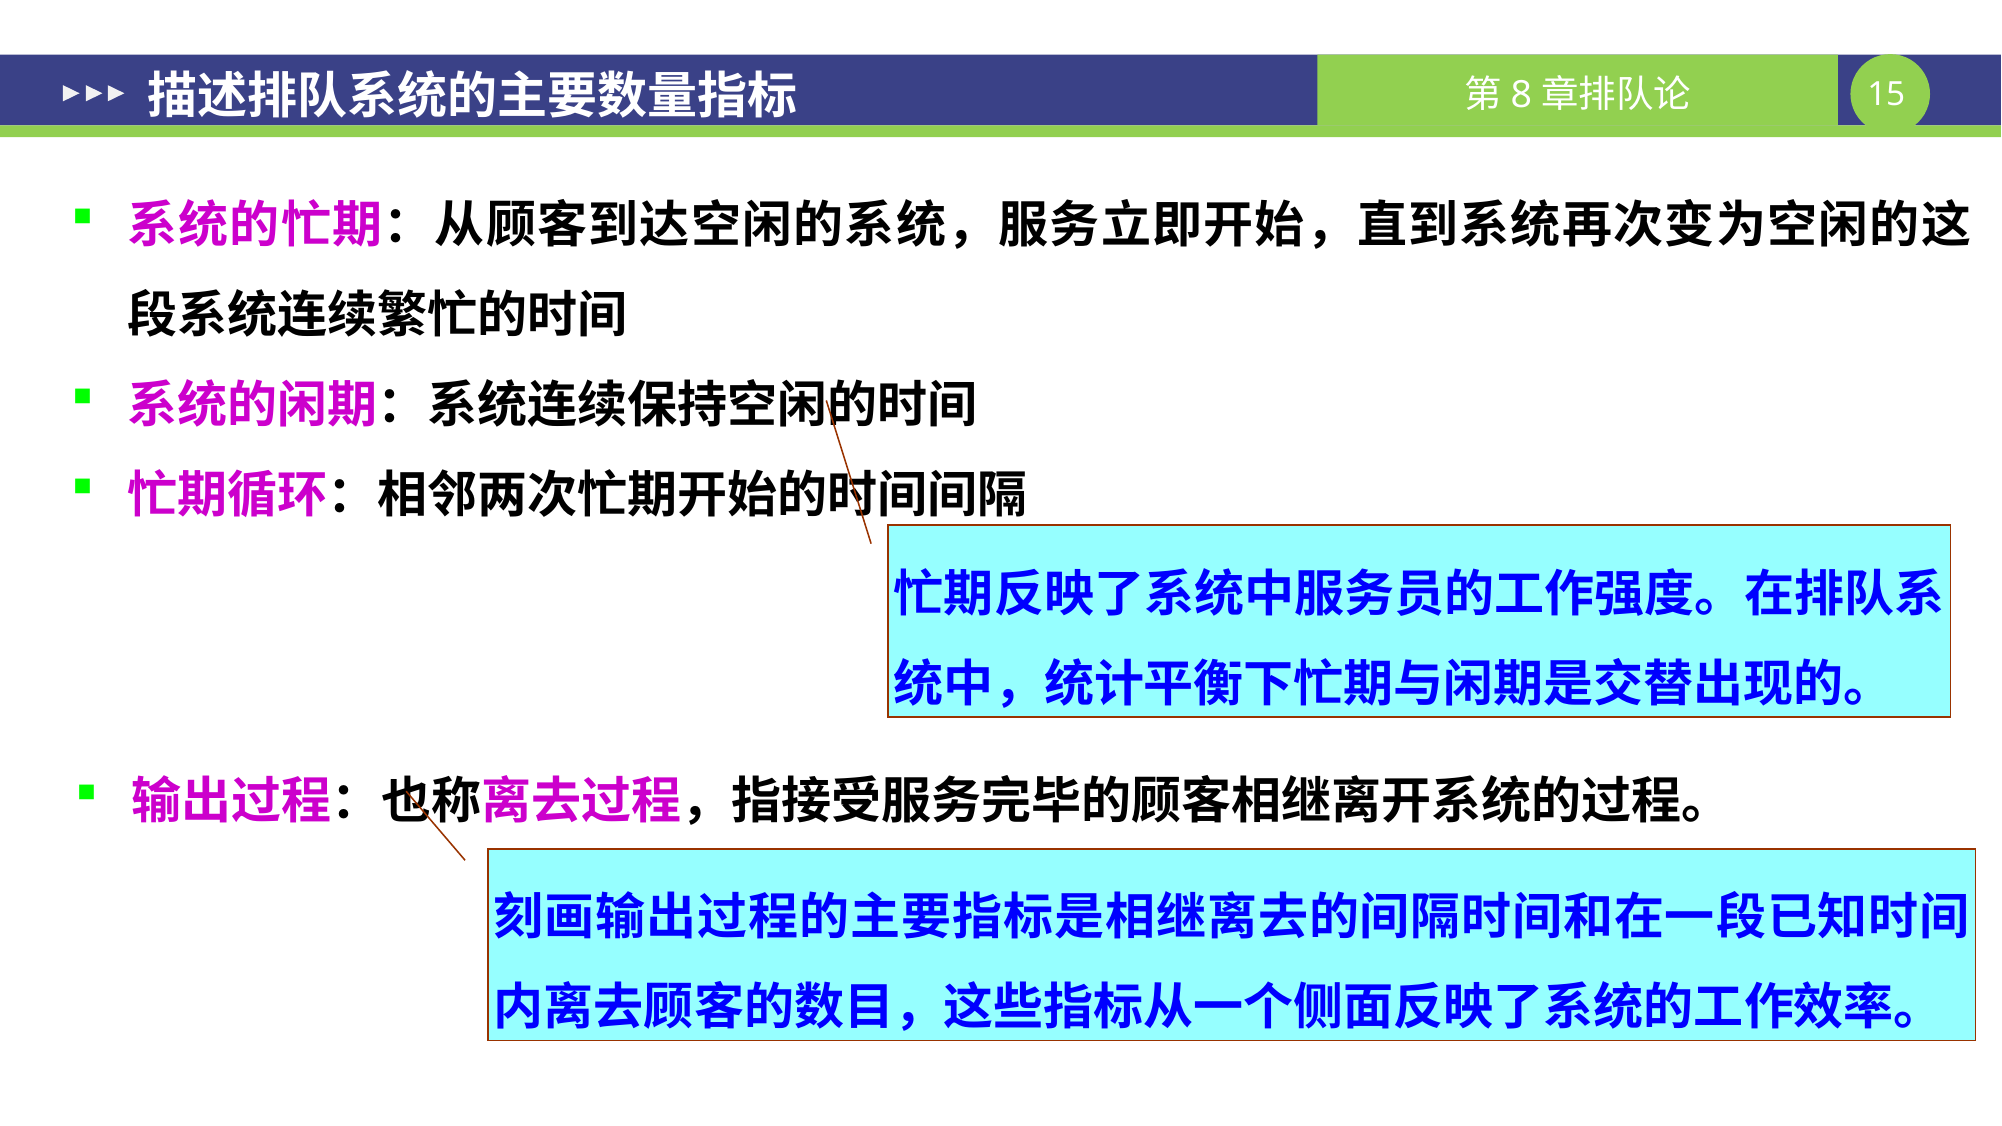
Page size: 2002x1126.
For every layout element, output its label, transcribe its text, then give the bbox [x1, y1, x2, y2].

title 描述排队系统的主要数量指标 [127, 57, 1003, 129]
text_box 忙期反映了系统中服务员的工作强度。在排队系统中，统计平衡下忙期与闲期是交替出现的。 [887, 525, 1951, 717]
text_box 系统的忙期：从顾客到达空闲的系统，服务立即开始，直到系统再次变为空闲的这段系统连续繁忙的时间 系统的闲期：系统连续保持空闲的时间 忙期循环：相邻两次忙期开始的时间间隔 [71, 162, 1971, 523]
text_box 刻画输出过程的主要指标是相继离去的间隔时间和在一段已知时间内离去顾客的数目，这些指标从一个侧面反映了系统的工作效率。 [487, 848, 1976, 1041]
text_box 输出过程：也称离去过程，指接受服务完毕的顾客相继离开系统的过程。 [75, 738, 1976, 829]
